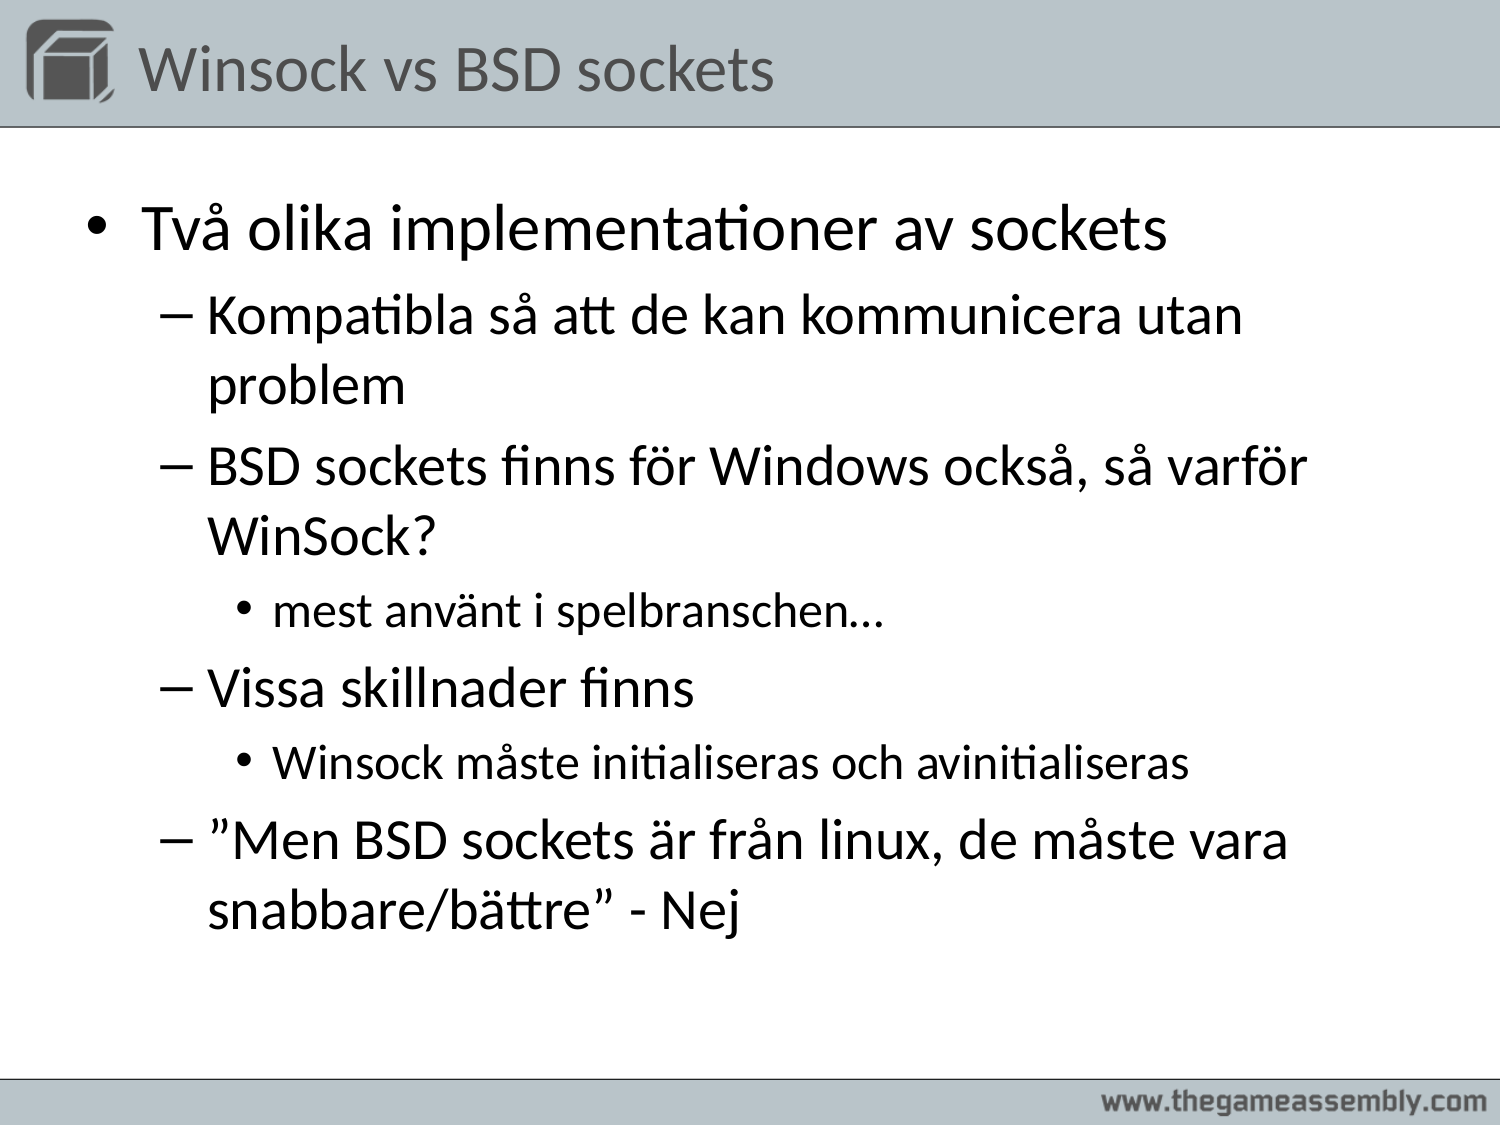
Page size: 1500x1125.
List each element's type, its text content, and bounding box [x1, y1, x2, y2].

picture [0, 0, 1500, 1125]
list Två olika implementationer av sockets Kompatibla så att de kan kommunicera utan problem BSD sockets finns för Windows också, så varför WinSock? mest använt i spelbranschen… Vissa skillnader finns Winsock måste initialiseras och avinitialiseras ”Men BSD sockets är från linux, de måste vara snabbare/bättre” - Nej [70, 152, 1421, 973]
title Winsock vs BSD sockets [123, 0, 1500, 130]
